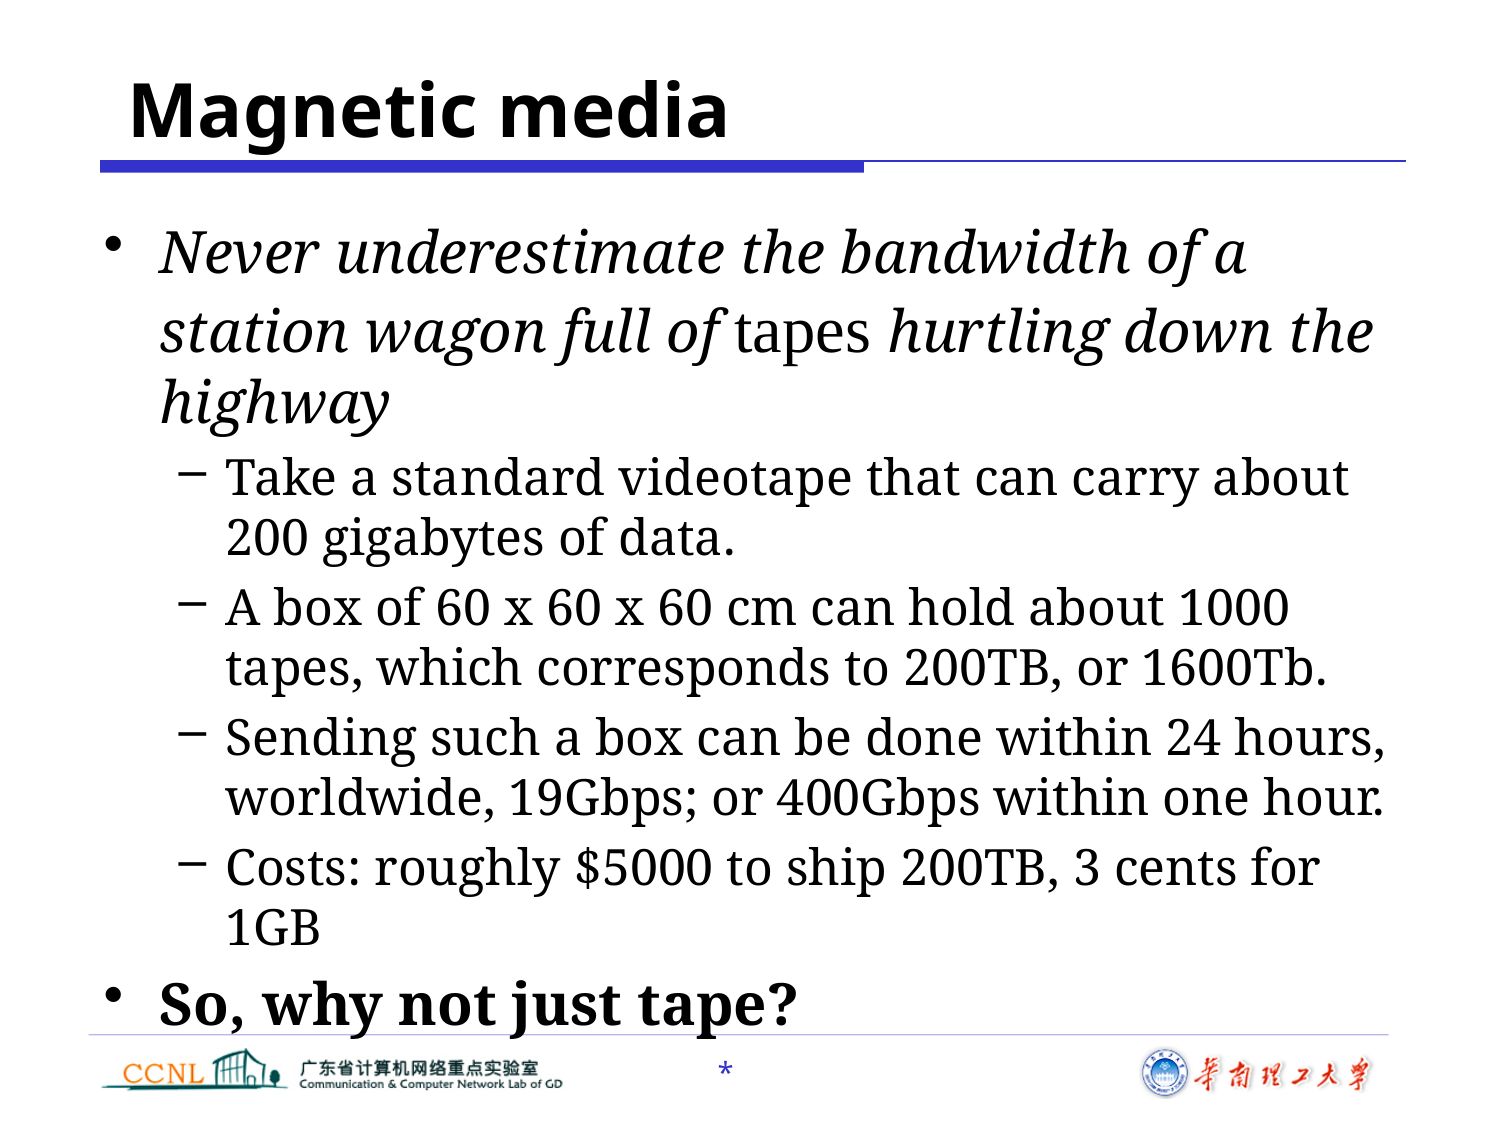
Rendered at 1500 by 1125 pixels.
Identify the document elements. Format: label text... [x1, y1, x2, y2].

picture [88, 1046, 573, 1096]
list Never underestimate the bandwidth of a station wagon full of tapes hurtling down the highway Take a standard videotape that can carry about 200 gigabytes of data. A box of 60 x 60 x 60 cm can hold about 1000 tapes, which corresponds to 200TB, or 1600Tb. Sending such a box can be done within 24 hours, worldwide, 19Gbps; or 400Gbps within one hour. Costs: roughly $5000 to ship 200TB, 3 cents for 1GB So, why not just tape? [88, 207, 1435, 965]
title Magnetic media [111, 54, 1388, 162]
picture [1139, 1046, 1382, 1099]
